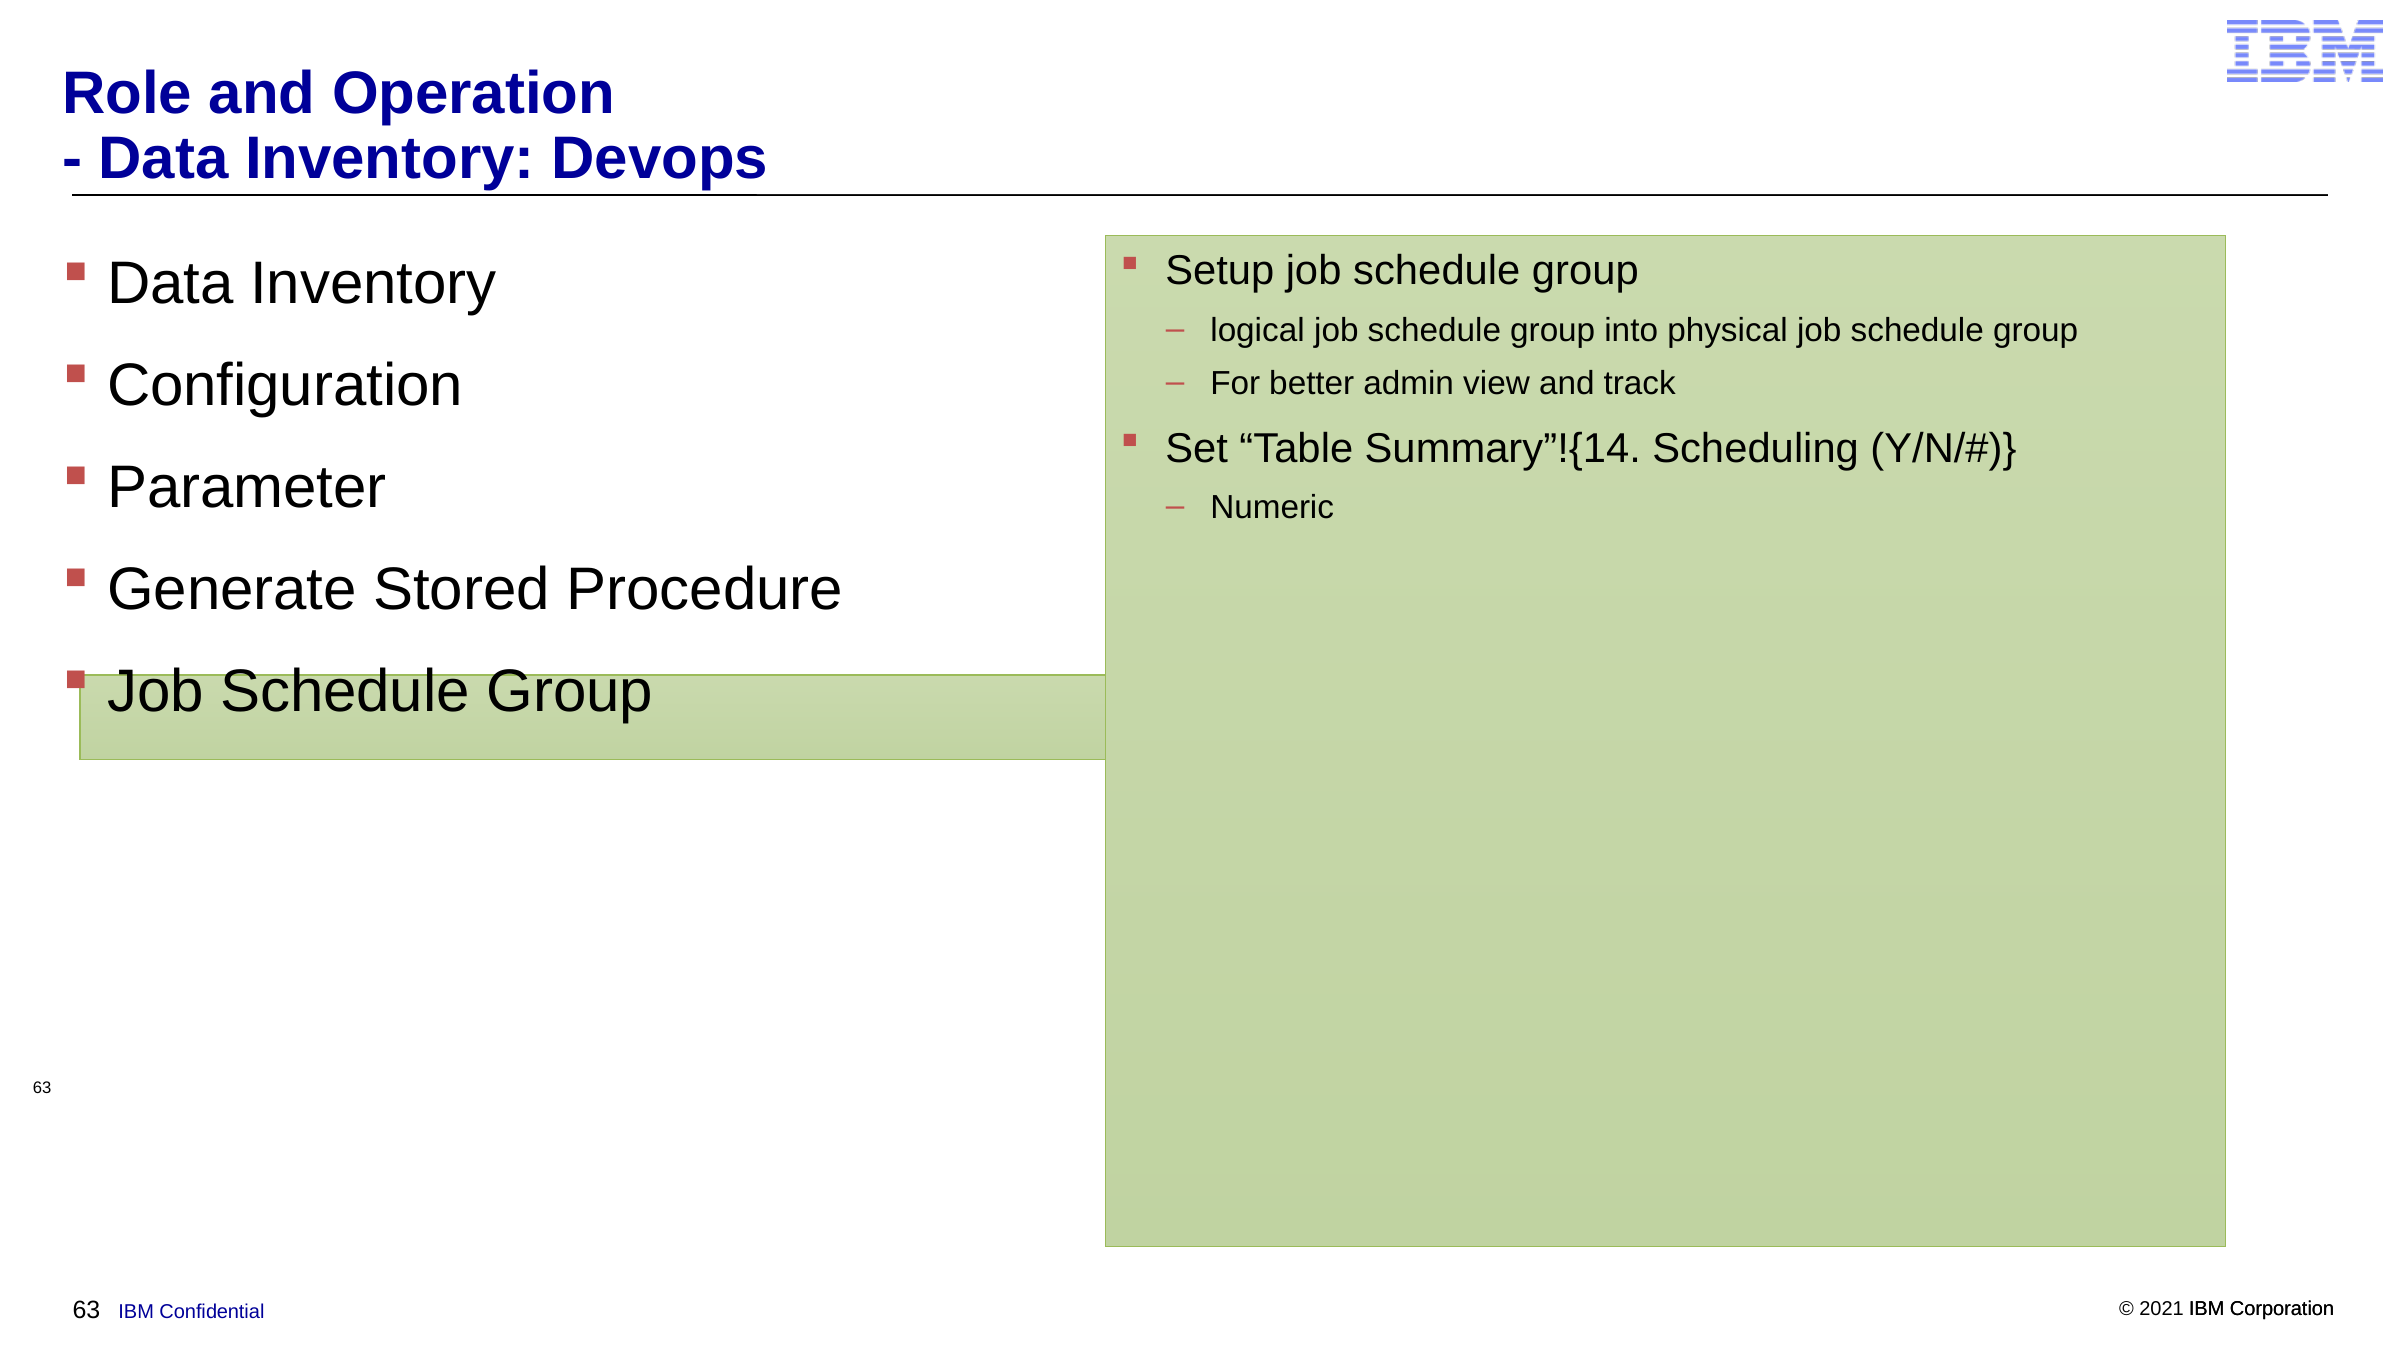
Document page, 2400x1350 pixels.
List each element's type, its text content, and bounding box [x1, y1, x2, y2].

list Data Inventory Configuration Parameter Generate Stored Procedure Job Schedule Group [47, 235, 1105, 1247]
picture [2227, 20, 2383, 82]
slide_number 63 [17, 1069, 79, 1101]
list Setup job schedule group logical job schedule group into physical job schedule group For better admin view and track Set “Table Summary”!{14. Scheduling (Y/N/#)} Numeric [1105, 235, 2226, 1247]
title Role and Operation - Data Inventory: Devops [47, 51, 2328, 200]
